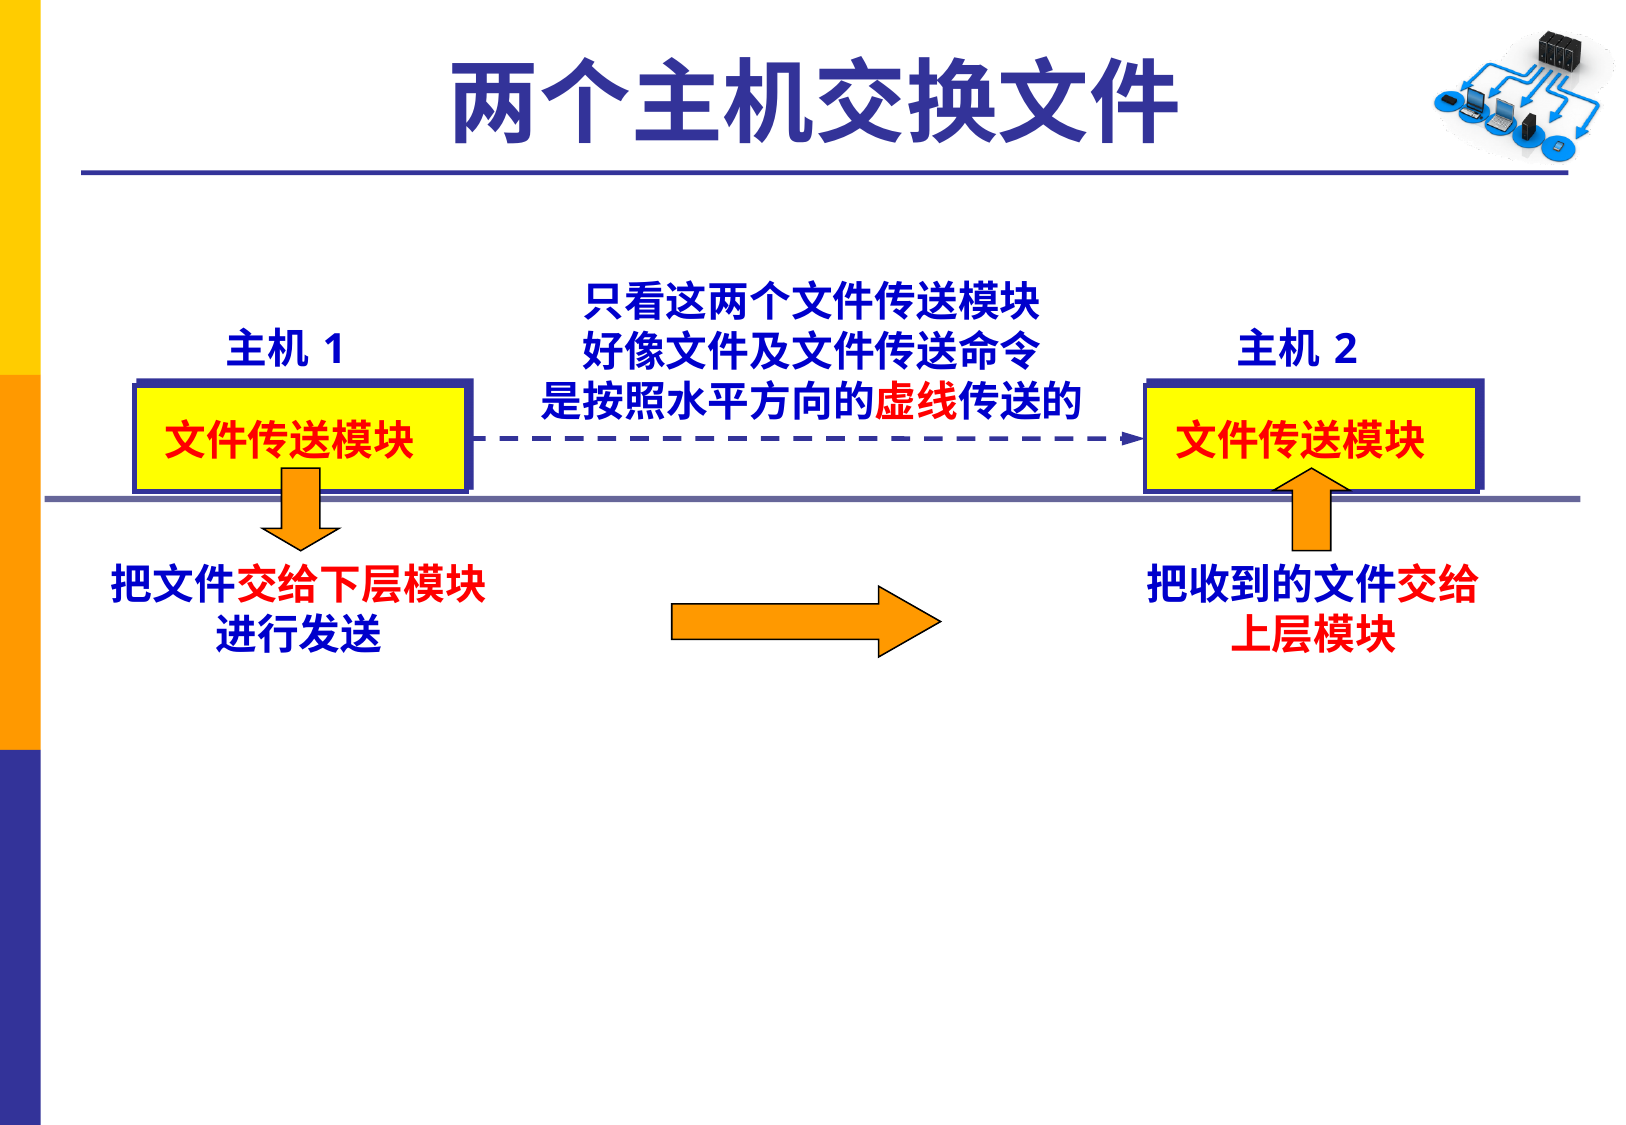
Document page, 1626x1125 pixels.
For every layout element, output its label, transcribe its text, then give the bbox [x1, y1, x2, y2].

text_box [262, 468, 340, 550]
text_box [671, 586, 941, 657]
text_box 只看这两个文件传送模块 好像文件及文件传送命令 是按照水平方向的虚线传送的 [525, 267, 1099, 432]
text_box [1273, 468, 1350, 550]
text_box 主机 2 [1221, 314, 1373, 380]
text_box 把收到的文件交给 上层模块 [1131, 550, 1496, 666]
title 两个主机交换文件 [81, 30, 1569, 161]
text_box 文件传送模块 [149, 406, 431, 471]
text_box 文件传送模块 [1160, 406, 1441, 471]
text_box 主机 1 [210, 314, 362, 380]
picture [1431, 30, 1616, 165]
text_box [134, 385, 467, 492]
text_box [1124, 432, 1146, 445]
text_box [1145, 385, 1478, 492]
text_box 把文件交给下层模块 进行发送 [96, 550, 502, 666]
